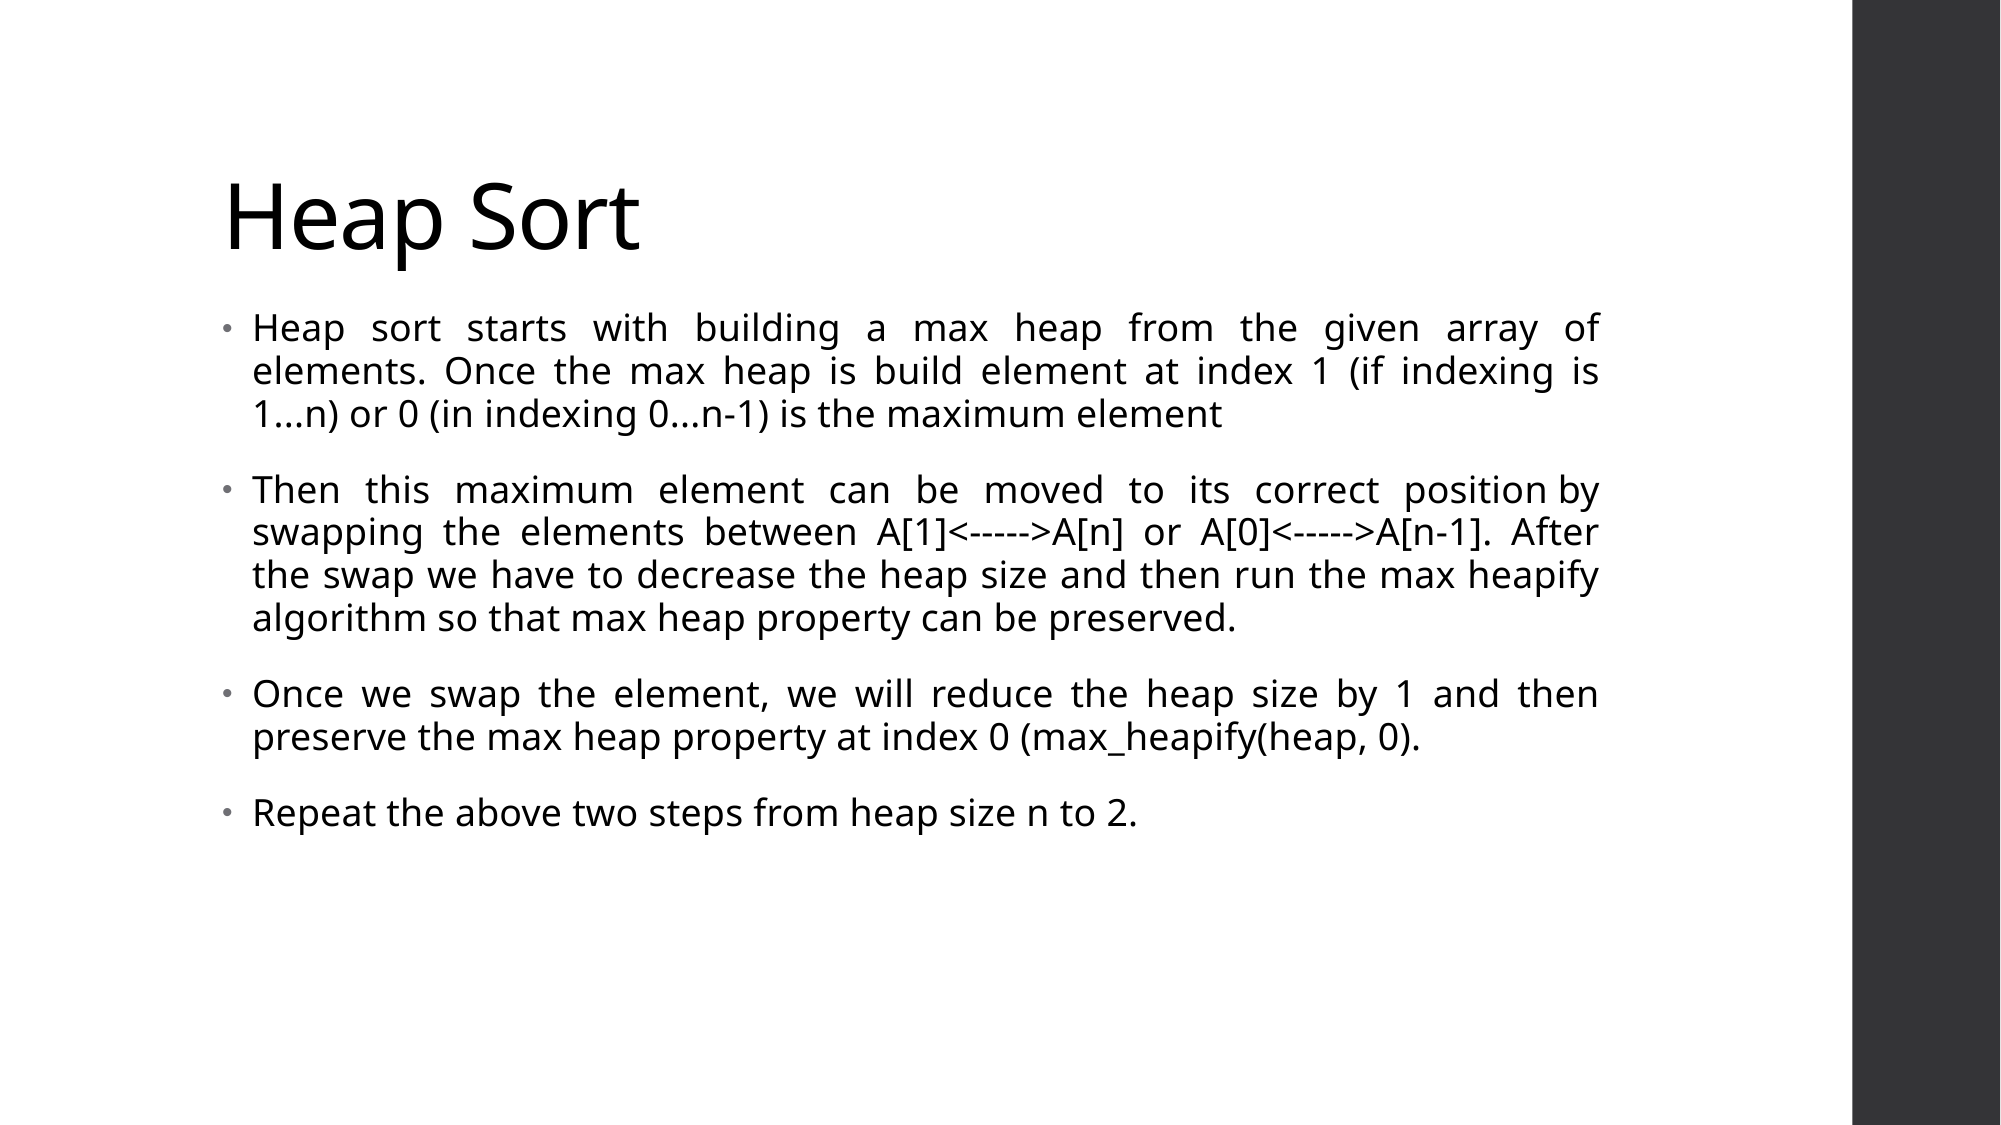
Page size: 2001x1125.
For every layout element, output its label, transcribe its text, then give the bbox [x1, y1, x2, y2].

list Heap sort starts with building a max heap from the given array of elements. Once the max heap is build element at index 1 (if indexing is 1...n) or 0 (in indexing 0...n-1) is the maximum element Then this maximum element can be moved to its correct position by swapping the elements between A[1]<----->A[n] or A[0]<----->A[n-1]. After the swap we have to decrease the heap size and then run the max heapify algorithm so that max heap property can be preserved. Once we swap the element, we will reduce the heap size by 1 and then preserve the max heap property at index 0 (max_heapify(heap, 0). Repeat the above two steps from heap size n to 2. [206, 299, 1617, 1014]
title Heap Sort [206, 60, 1797, 278]
